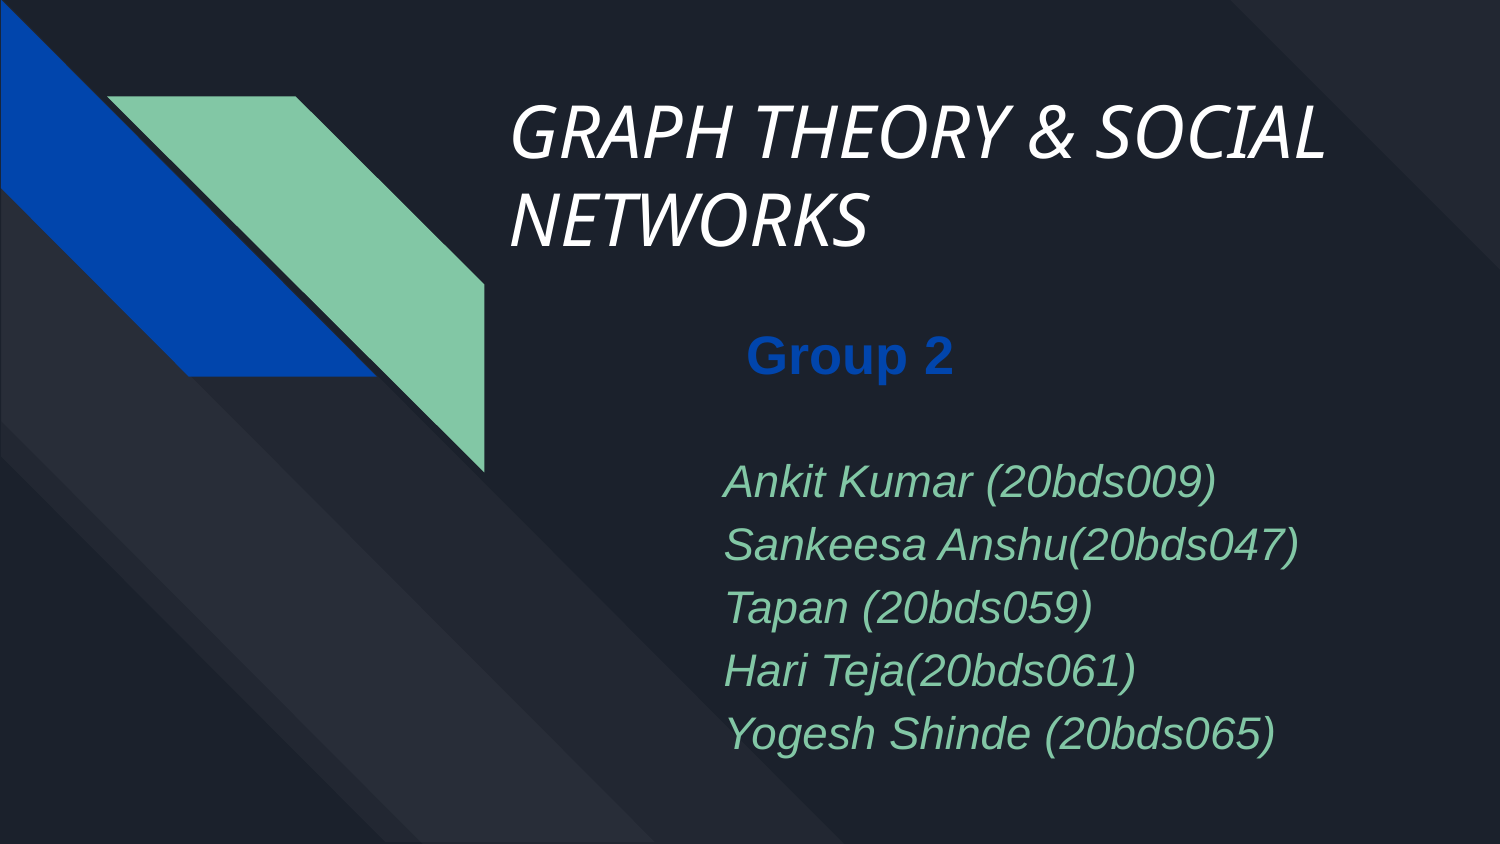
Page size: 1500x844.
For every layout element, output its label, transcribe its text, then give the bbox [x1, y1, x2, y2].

title Group 2 [731, 305, 984, 422]
title GRAPH THEORY & SOCIAL NETWORKS [493, 70, 1410, 277]
title Ankit Kumar (20bds009) Sankeesa Anshu(20bds047) Tapan (20bds059) Hari Teja(20bds061) Yogesh Shinde (20bds065) [708, 428, 1472, 755]
